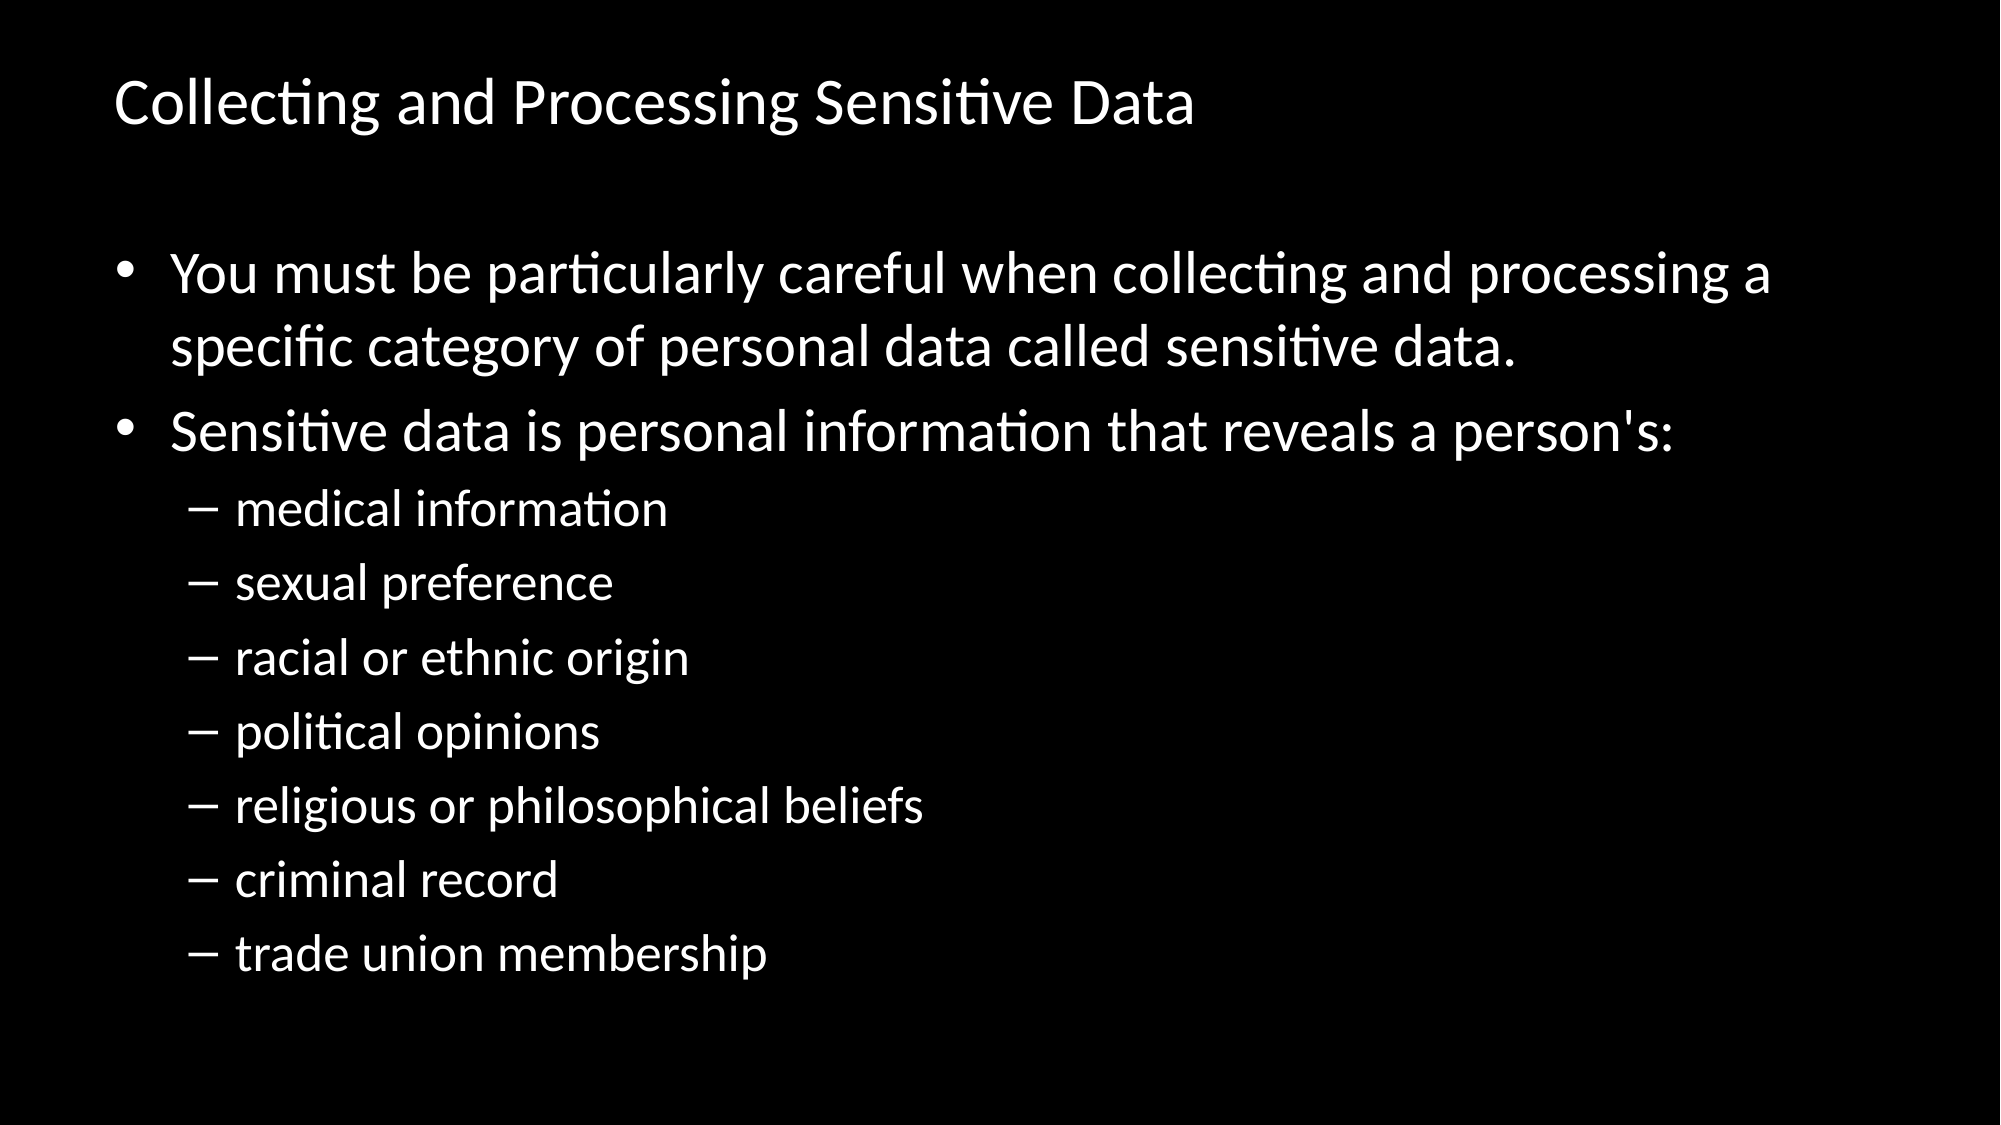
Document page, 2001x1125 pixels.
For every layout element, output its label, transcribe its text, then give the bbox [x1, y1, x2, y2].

list You must be particularly careful when collecting and processing a specific category of personal data called sensitive data. Sensitive data is personal information that reveals a person's: medical information sexual preference racial or ethnic origin political opinions religious or philosophical beliefs criminal record trade union membership [99, 224, 1900, 1005]
title Collecting and Processing Sensitive Data [99, 45, 1900, 150]
